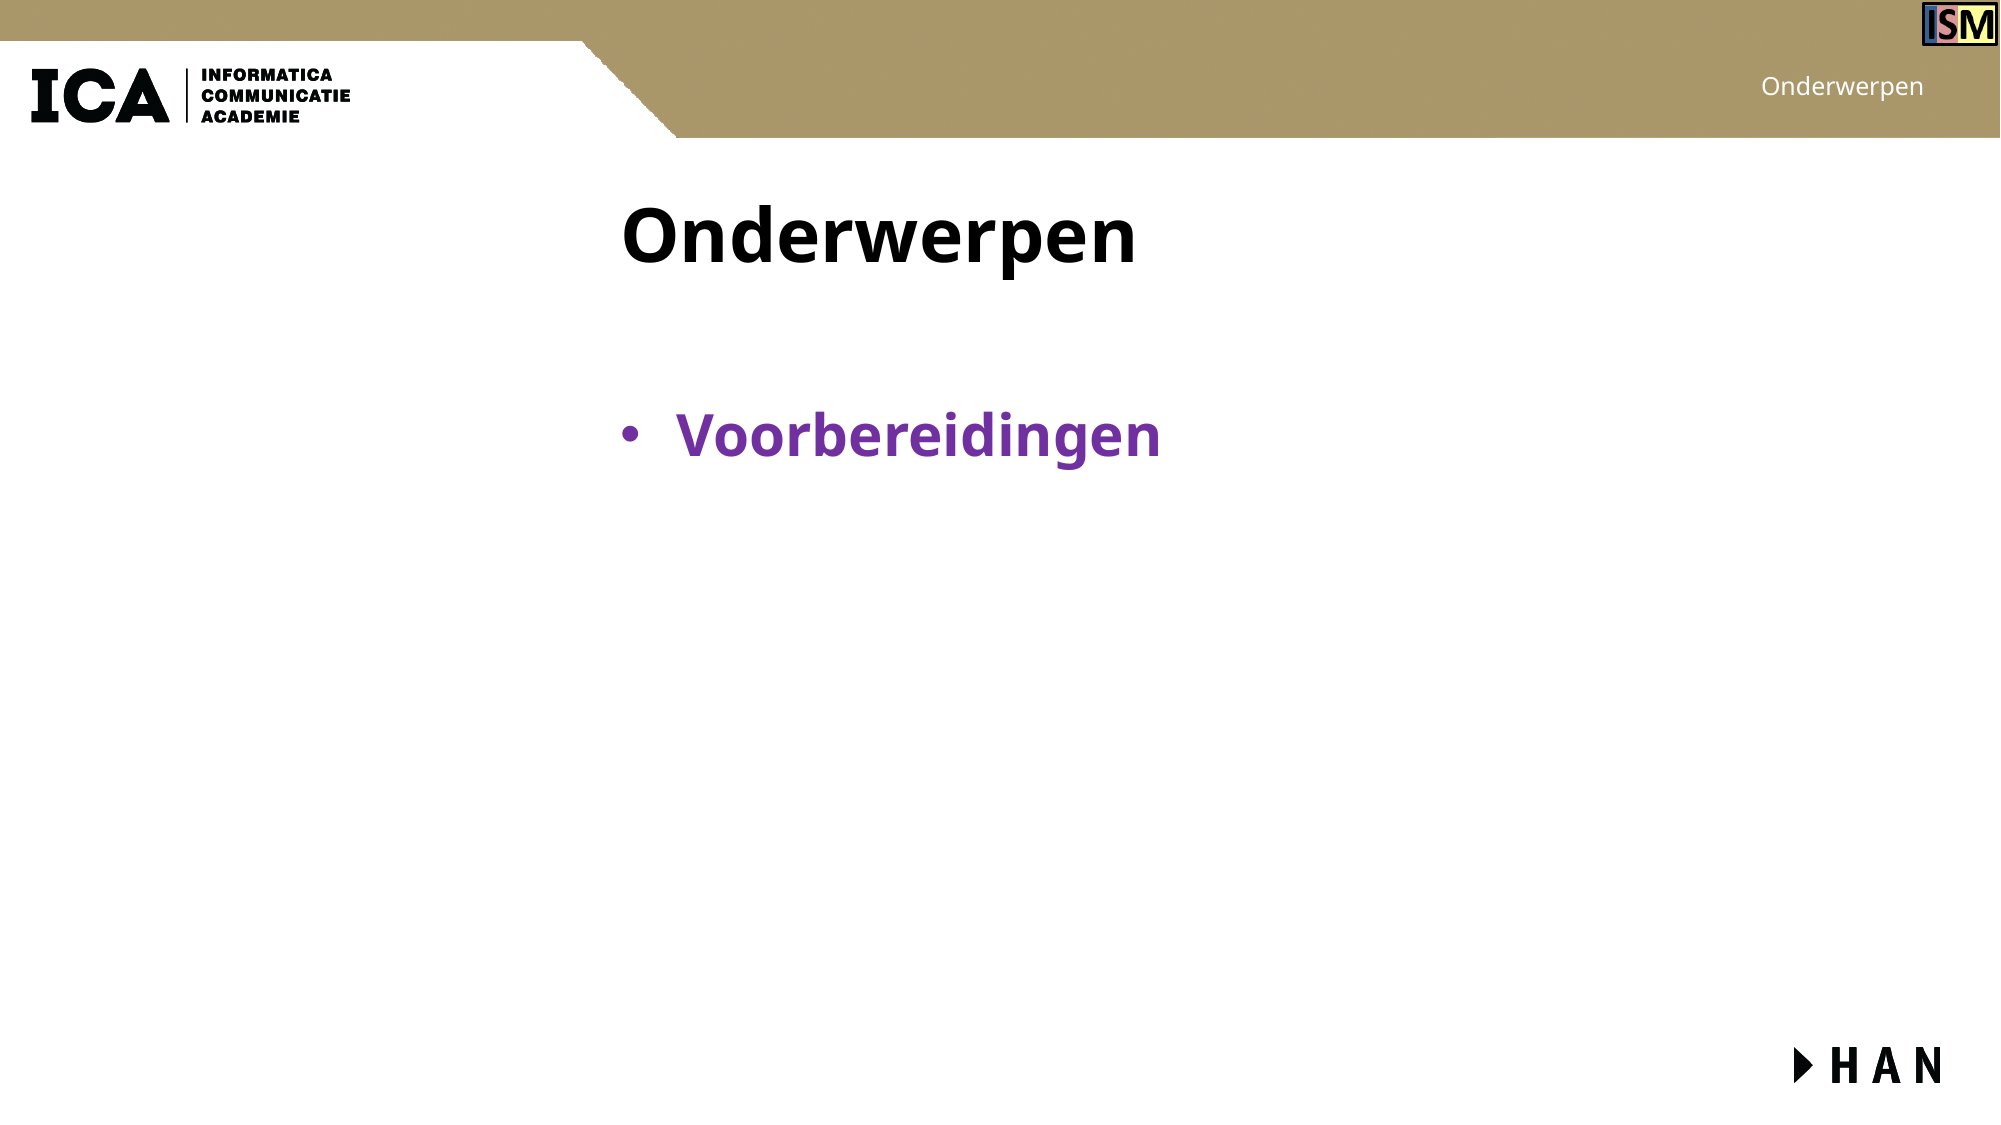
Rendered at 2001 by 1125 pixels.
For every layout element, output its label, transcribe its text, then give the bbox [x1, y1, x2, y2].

list Onderwerpen [605, 62, 1940, 123]
title Onderwerpen [605, 179, 1940, 287]
list Voorbereidingen [605, 391, 1940, 1103]
picture [0, 0, 2000, 138]
